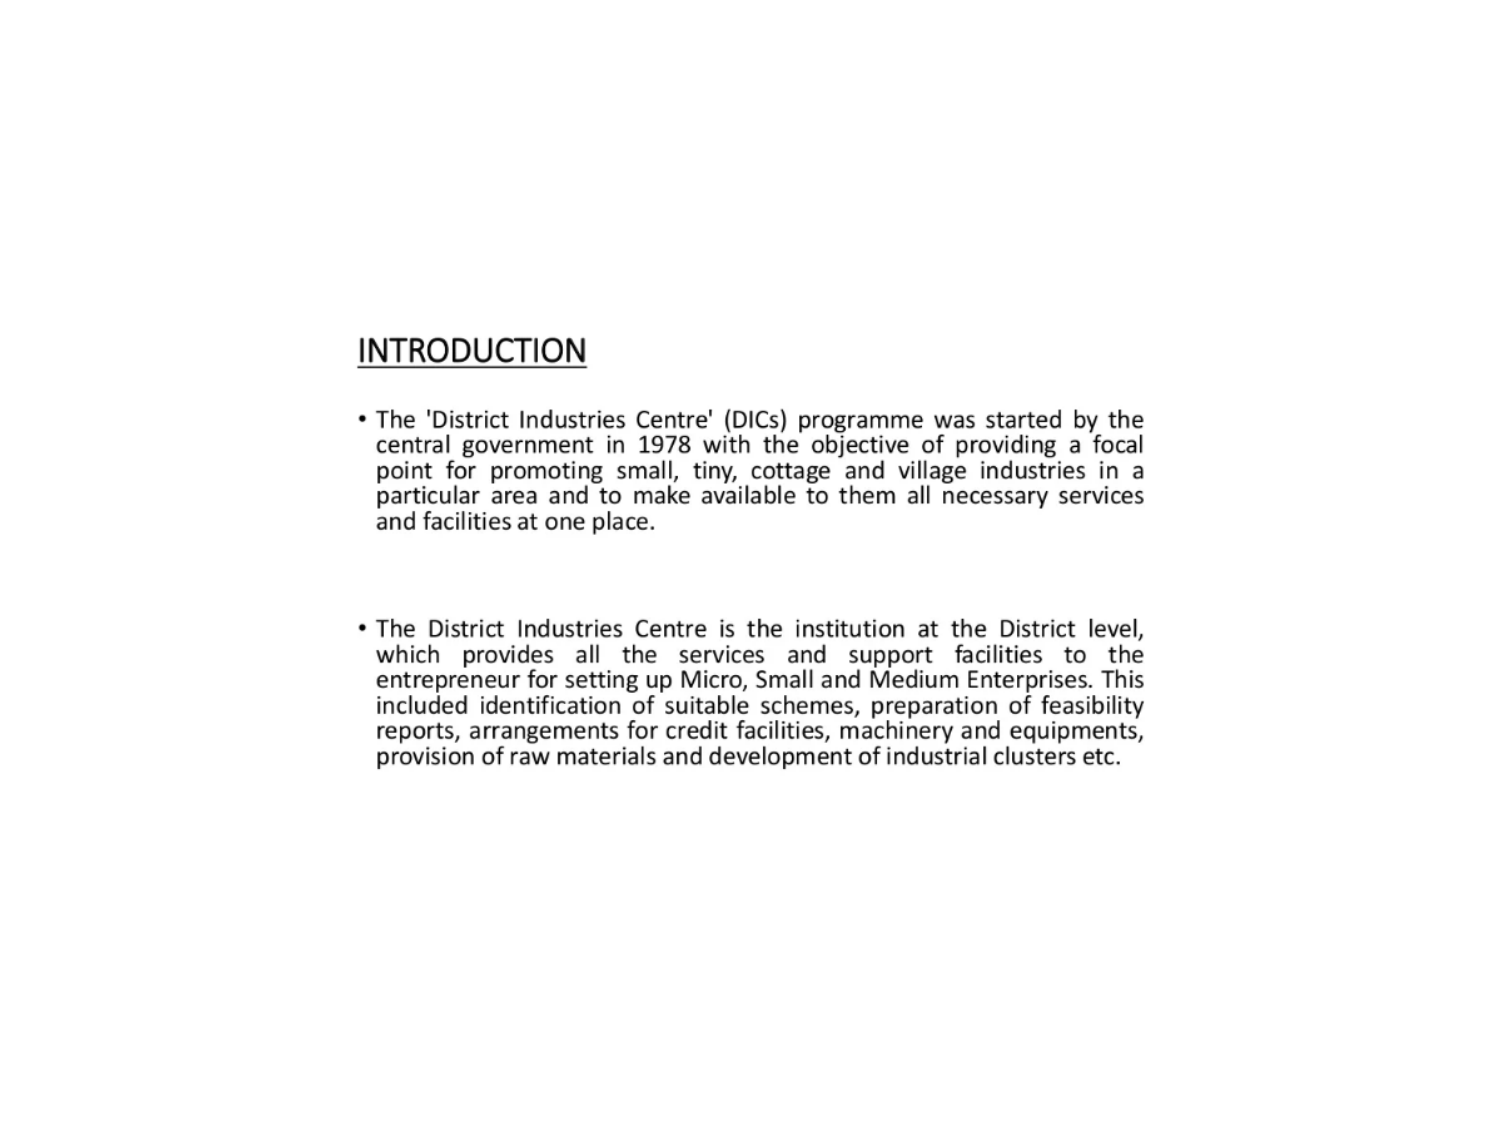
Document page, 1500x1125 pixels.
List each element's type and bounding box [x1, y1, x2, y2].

picture [330, 317, 1170, 808]
